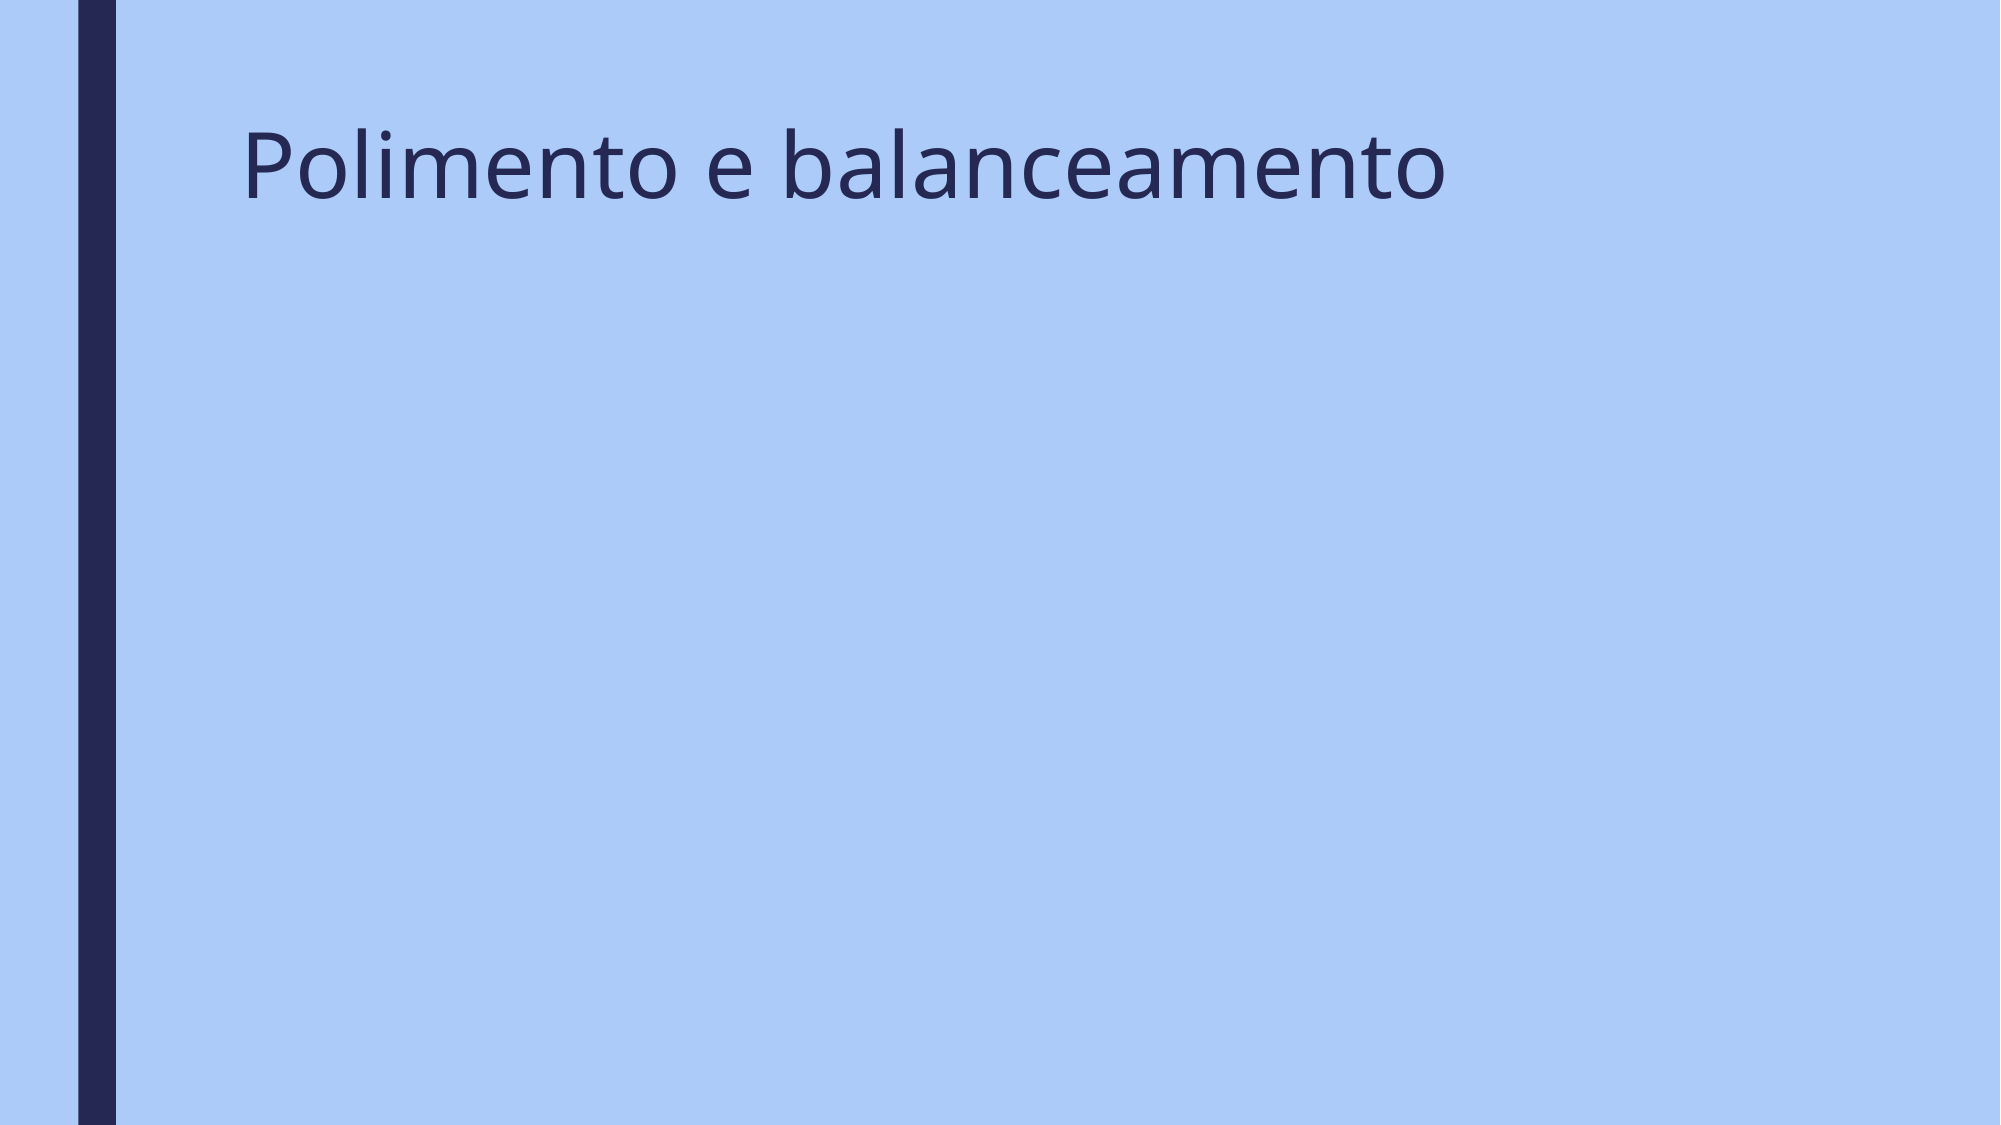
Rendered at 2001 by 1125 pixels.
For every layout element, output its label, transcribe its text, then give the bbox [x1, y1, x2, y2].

title Polimento e balanceamento [225, 112, 1800, 357]
